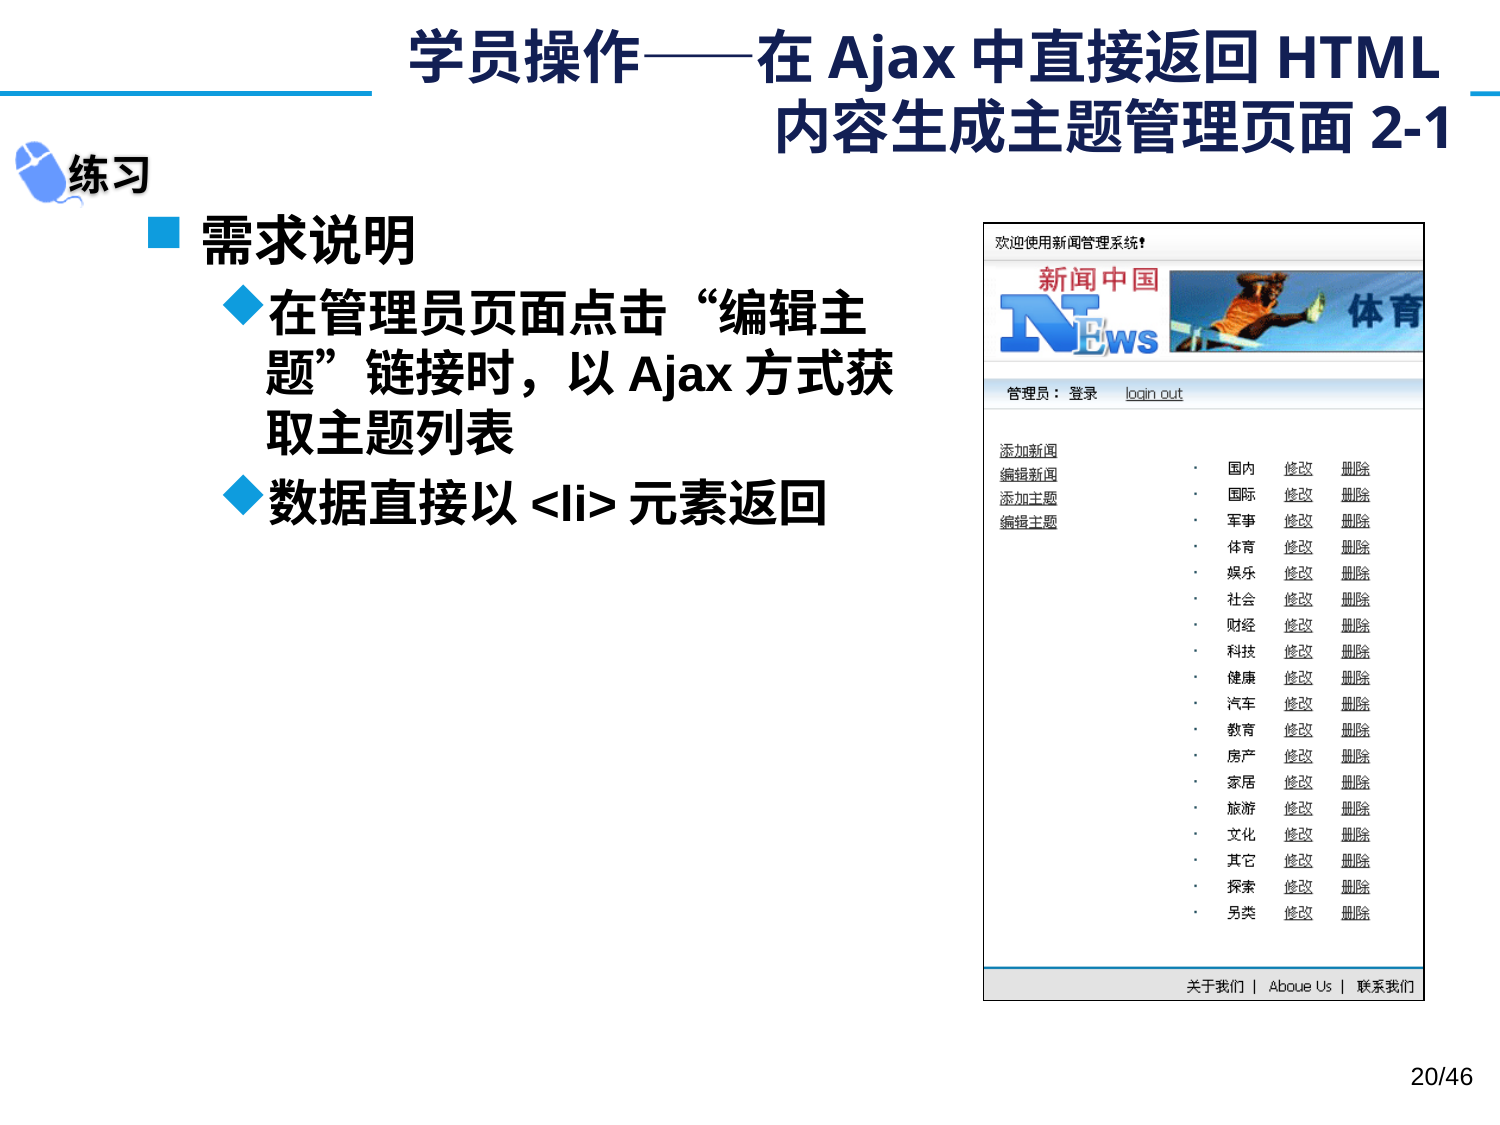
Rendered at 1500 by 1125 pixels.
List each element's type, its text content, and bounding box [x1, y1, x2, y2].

picture [984, 969, 1424, 1000]
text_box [15, 140, 169, 208]
list 需求说明 在管理员页面点击“编辑主题”链接时，以Ajax方式获取主题列表 数据直接以<li>元素返回 [128, 199, 950, 1043]
picture [984, 223, 1424, 966]
slide_number 20/46 [1138, 1053, 1489, 1114]
title 学员操作——在Ajax中直接返回HTML内容生成主题管理页面2-1 [371, 0, 1471, 192]
